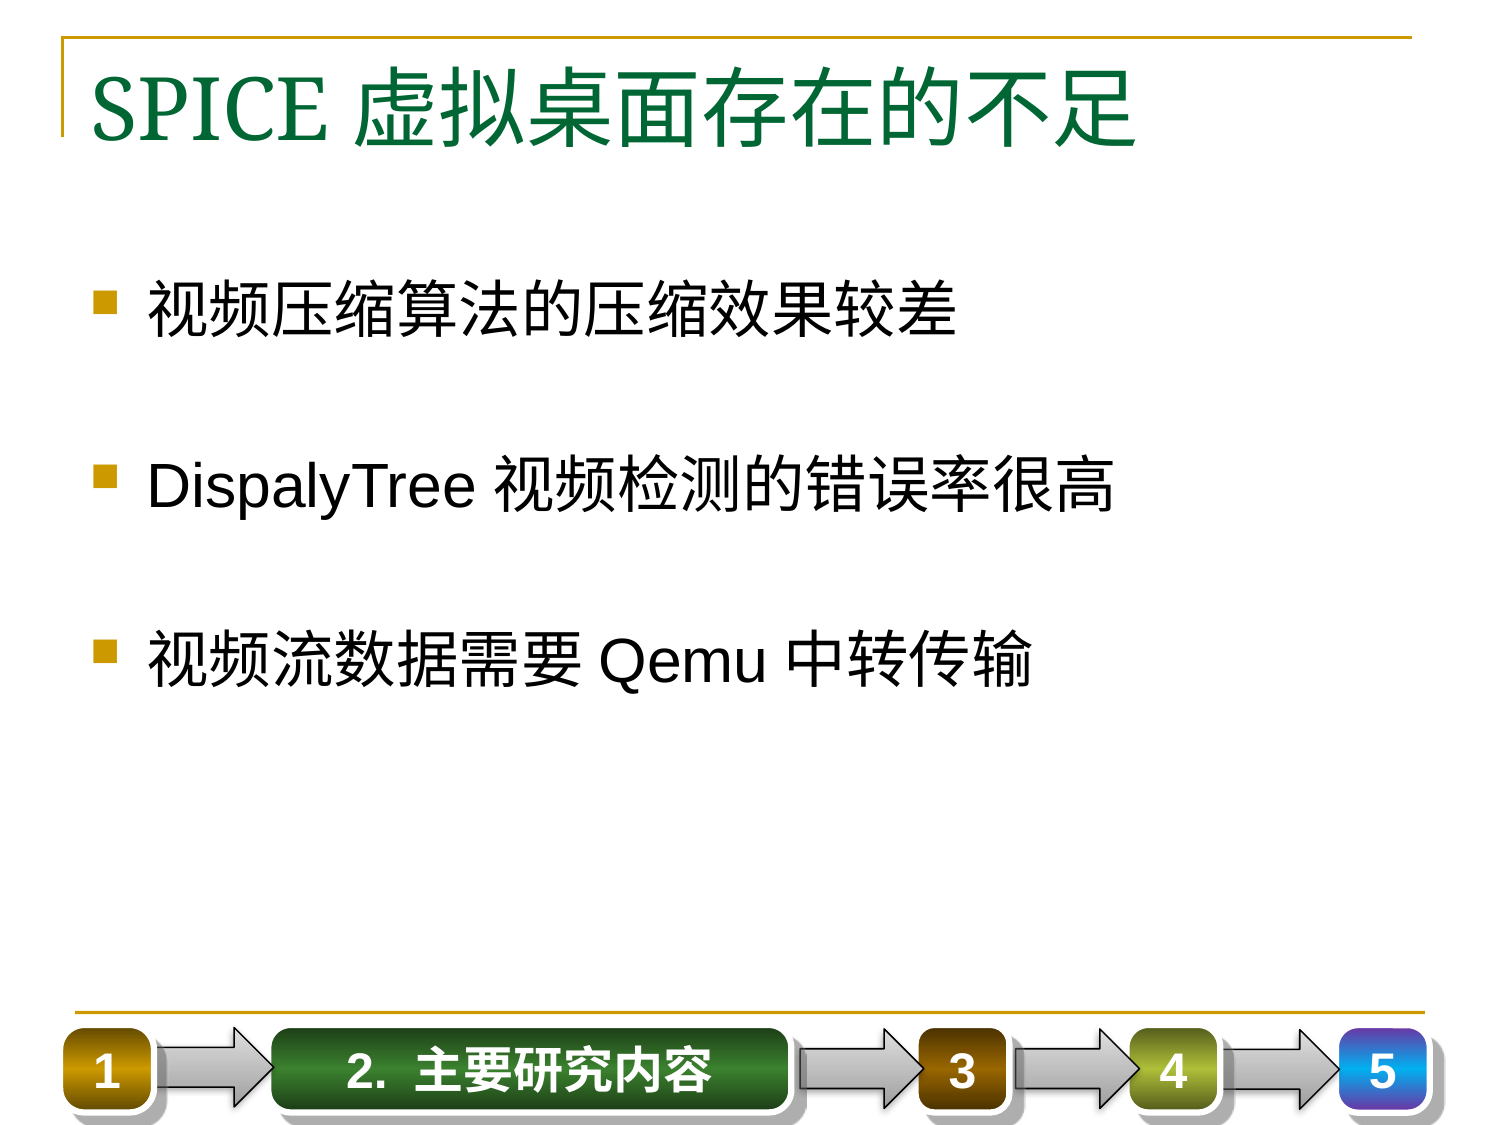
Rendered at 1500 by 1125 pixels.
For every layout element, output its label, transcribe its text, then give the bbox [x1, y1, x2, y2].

text_box [801, 1028, 925, 1110]
text_box 5 [1335, 1025, 1430, 1113]
text_box [1022, 1028, 1141, 1110]
text_box 3 [915, 1024, 1010, 1113]
text_box 2. 主要研究内容 [268, 1024, 792, 1113]
list 视频压缩算法的压缩效果较差 DispalyTree视频检测的错误率很高 视频流数据需要Qemu中转传输 [75, 262, 1425, 1006]
text_box [161, 1026, 275, 1108]
title SPICE虚拟桌面存在的不足 [75, 45, 1425, 233]
text_box 1 [60, 1024, 155, 1113]
text_box 4 [1126, 1024, 1221, 1113]
text_box [1231, 1028, 1341, 1110]
